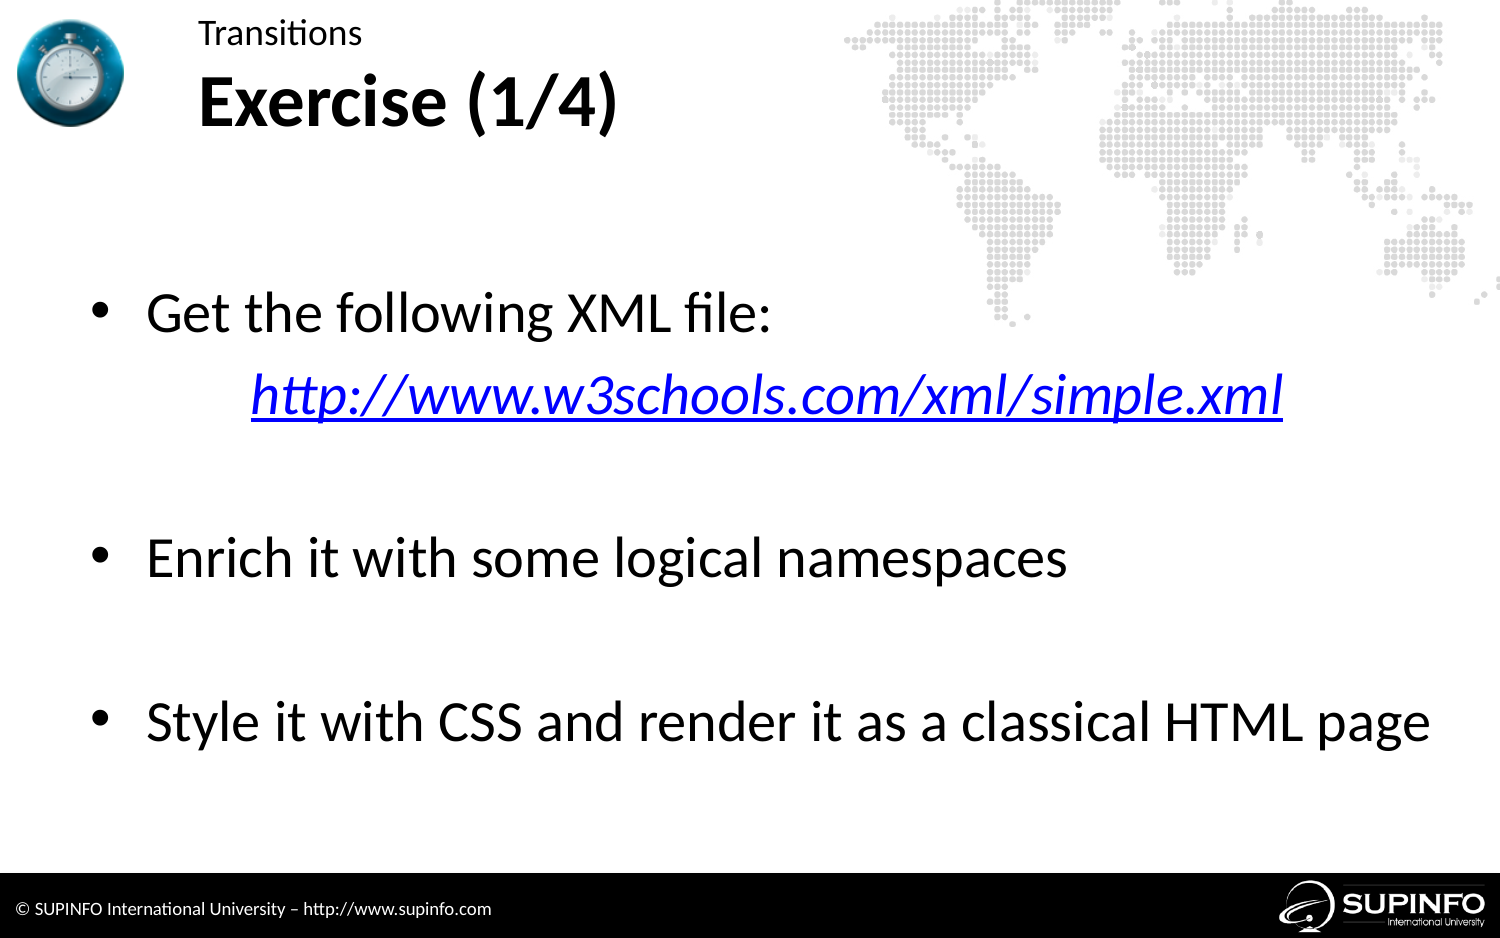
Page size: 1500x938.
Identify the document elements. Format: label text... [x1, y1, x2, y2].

list Get the following XML file: http://www.w3schools.com/xml/simple.xml Enrich it with some logical namespaces Style it with CSS and render it as a classical HTML page [75, 185, 1459, 880]
picture [1269, 870, 1494, 938]
picture [844, 0, 1500, 327]
title Exercise (1/4) [183, 56, 1459, 138]
list Transitions [183, 0, 1459, 56]
picture [36, 34, 104, 112]
picture [17, 19, 125, 127]
